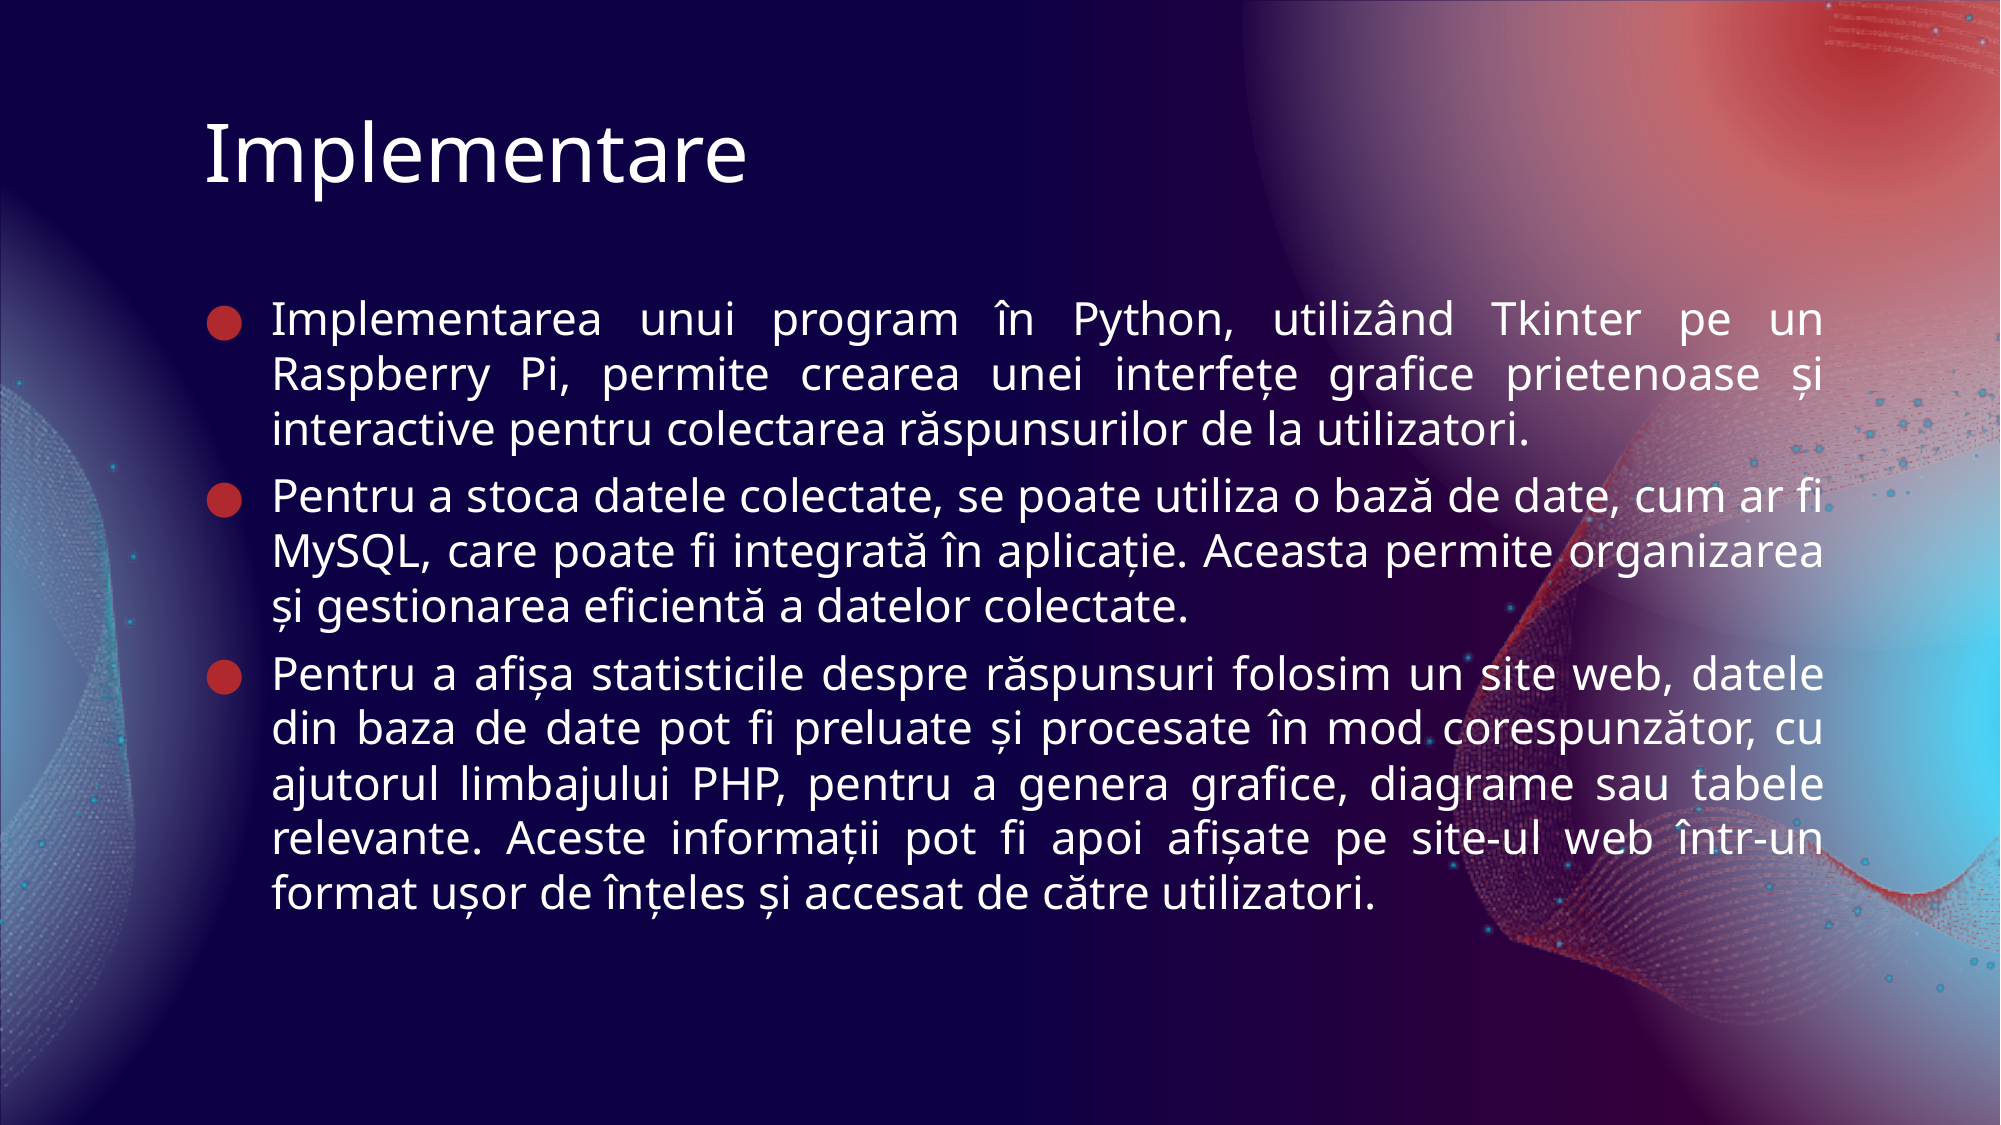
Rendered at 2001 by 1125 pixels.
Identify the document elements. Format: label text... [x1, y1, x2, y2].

list Implementarea unui program în Python, utilizând Tkinter pe un Raspberry Pi, permite crearea unei interfețe grafice prietenoase și interactive pentru colectarea răspunsurilor de la utilizatori. Pentru a stoca datele colectate, se poate utiliza o bază de date, cum ar fi MySQL, care poate fi integrată în aplicație. Aceasta permite organizarea și gestionarea eficientă a datelor colectate. Pentru a afișa statisticile despre răspunsuri folosim un site web, datele din baza de date pot fi preluate și procesate în mod corespunzător, cu ajutorul limbajului PHP, pentru a genera grafice, diagrame sau tabele relevante. Aceste informații pot fi apoi afișate pe site-ul web într-un format ușor de înțeles și accesat de către utilizatori. [156, 274, 1841, 1000]
picture [0, 194, 393, 1125]
picture [1083, 0, 2001, 1125]
title Implementare [190, 97, 1876, 223]
